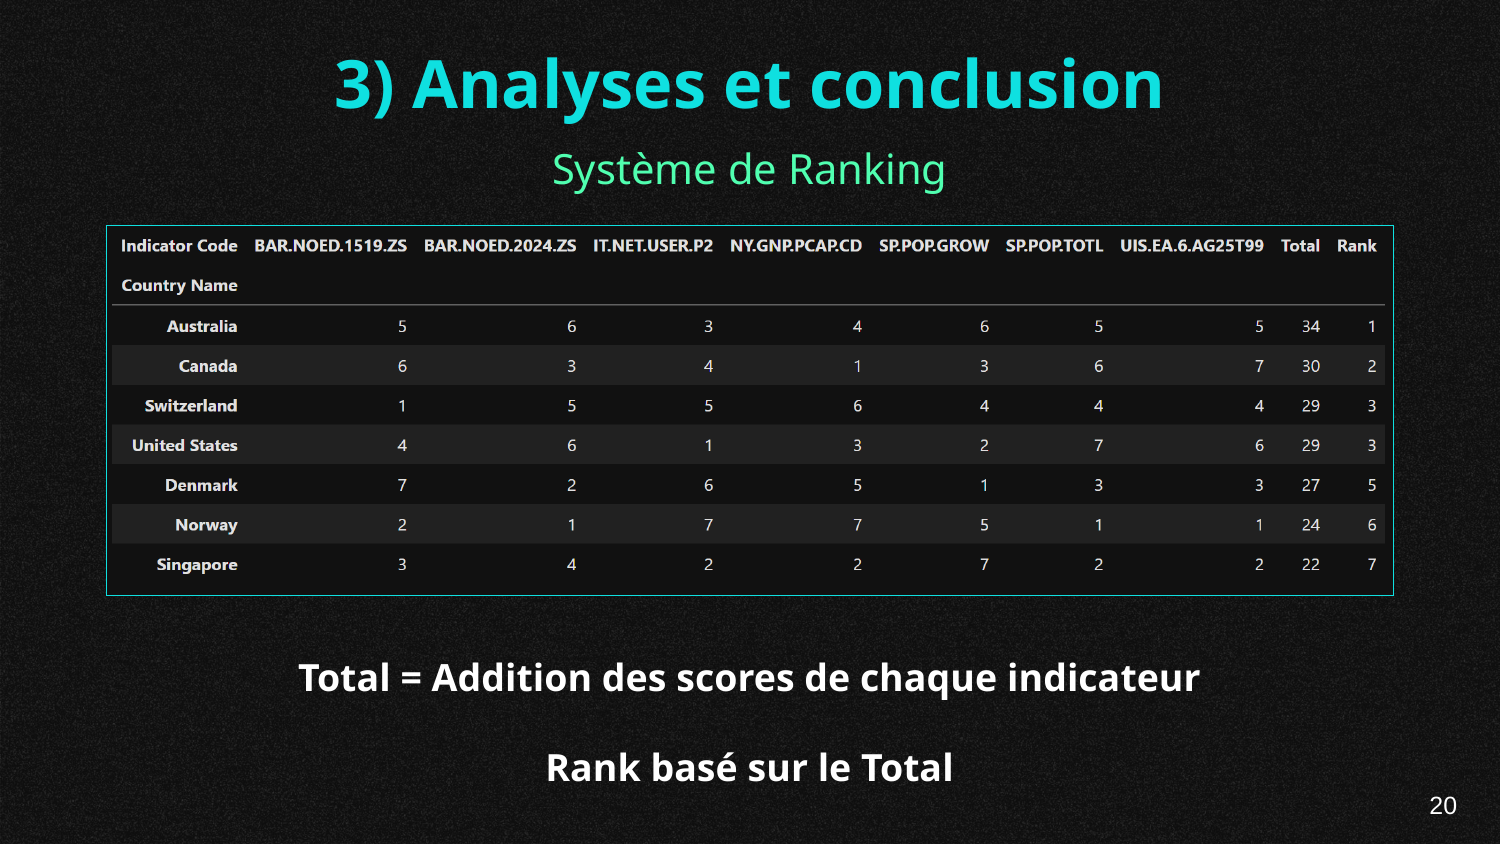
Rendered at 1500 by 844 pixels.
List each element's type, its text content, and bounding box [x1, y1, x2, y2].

text_box Système de Ranking [0, 127, 1500, 207]
text_box 3) Analyses et conclusion [0, 16, 1500, 127]
subtitle Total = Addition des scores de chaque indicateur Rank basé sur le Total [61, 639, 1439, 844]
picture [106, 225, 1394, 596]
